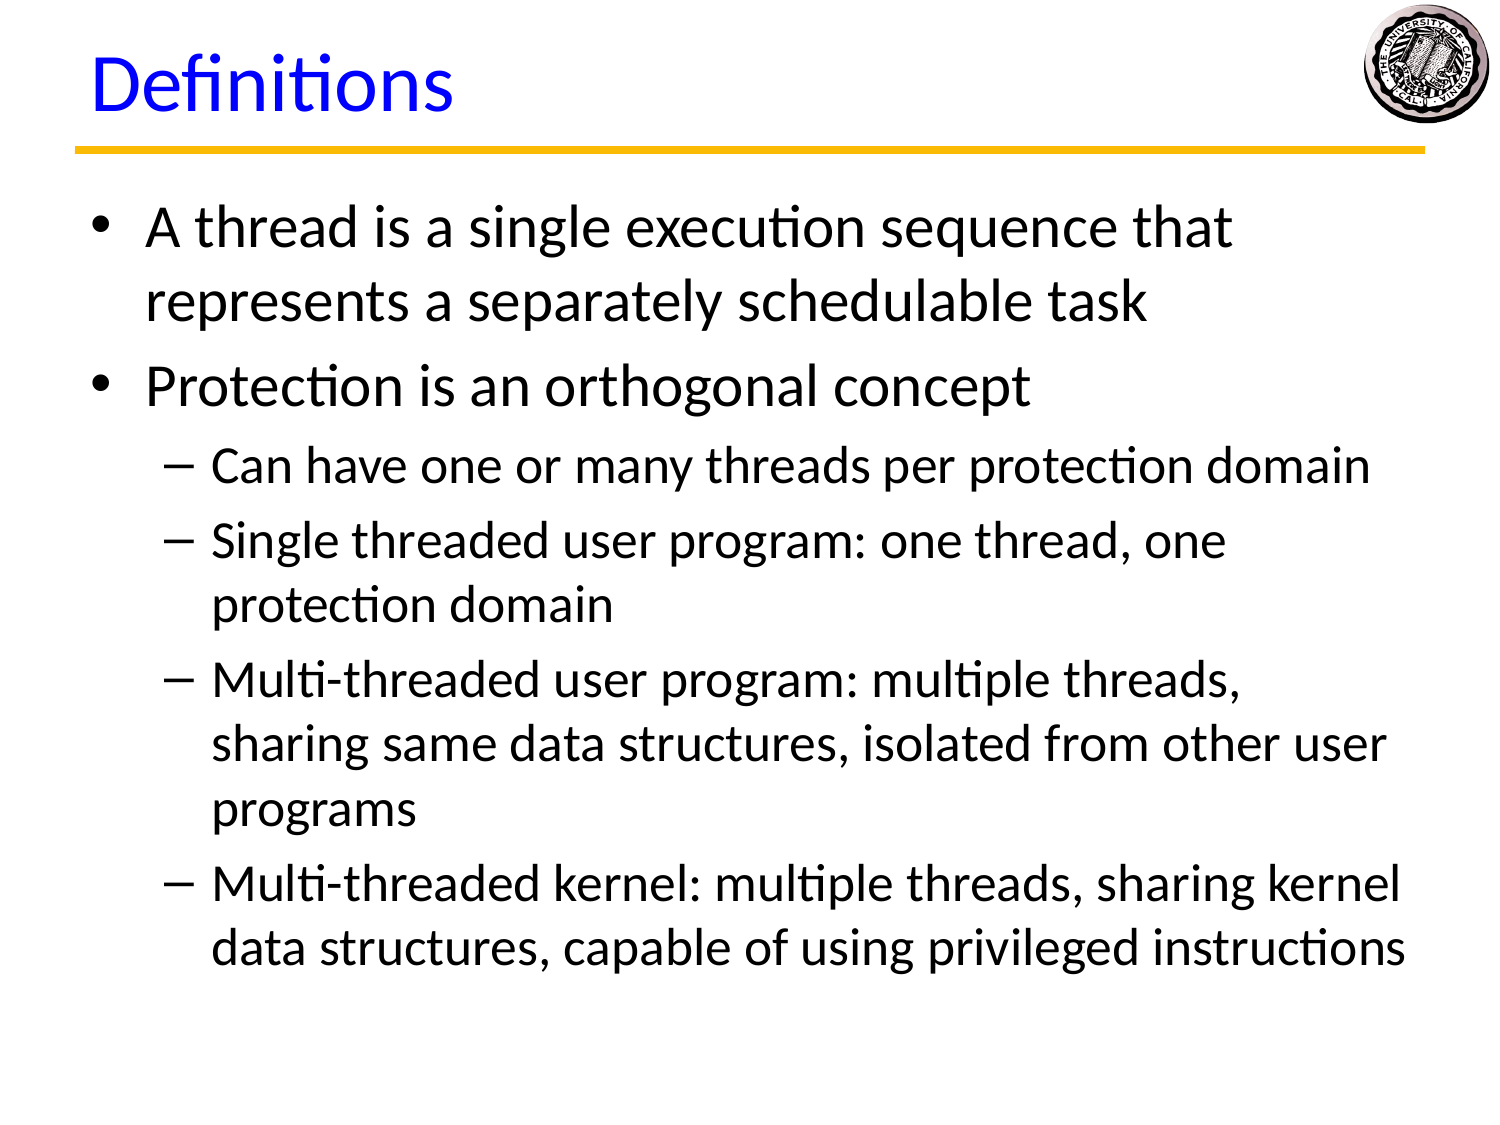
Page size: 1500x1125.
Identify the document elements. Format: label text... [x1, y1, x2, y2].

list A thread is a single execution sequence that represents a separately schedulable task Protection is an orthogonal concept Can have one or many threads per protection domain Single threaded user program: one thread, one protection domain Multi-threaded user program: multiple threads, sharing same data structures, isolated from other user programs Multi-threaded kernel: multiple threads, sharing kernel data structures, capable of using privileged instructions [75, 178, 1425, 1035]
title Definitions [75, 6, 1425, 150]
picture [1350, 0, 1500, 127]
